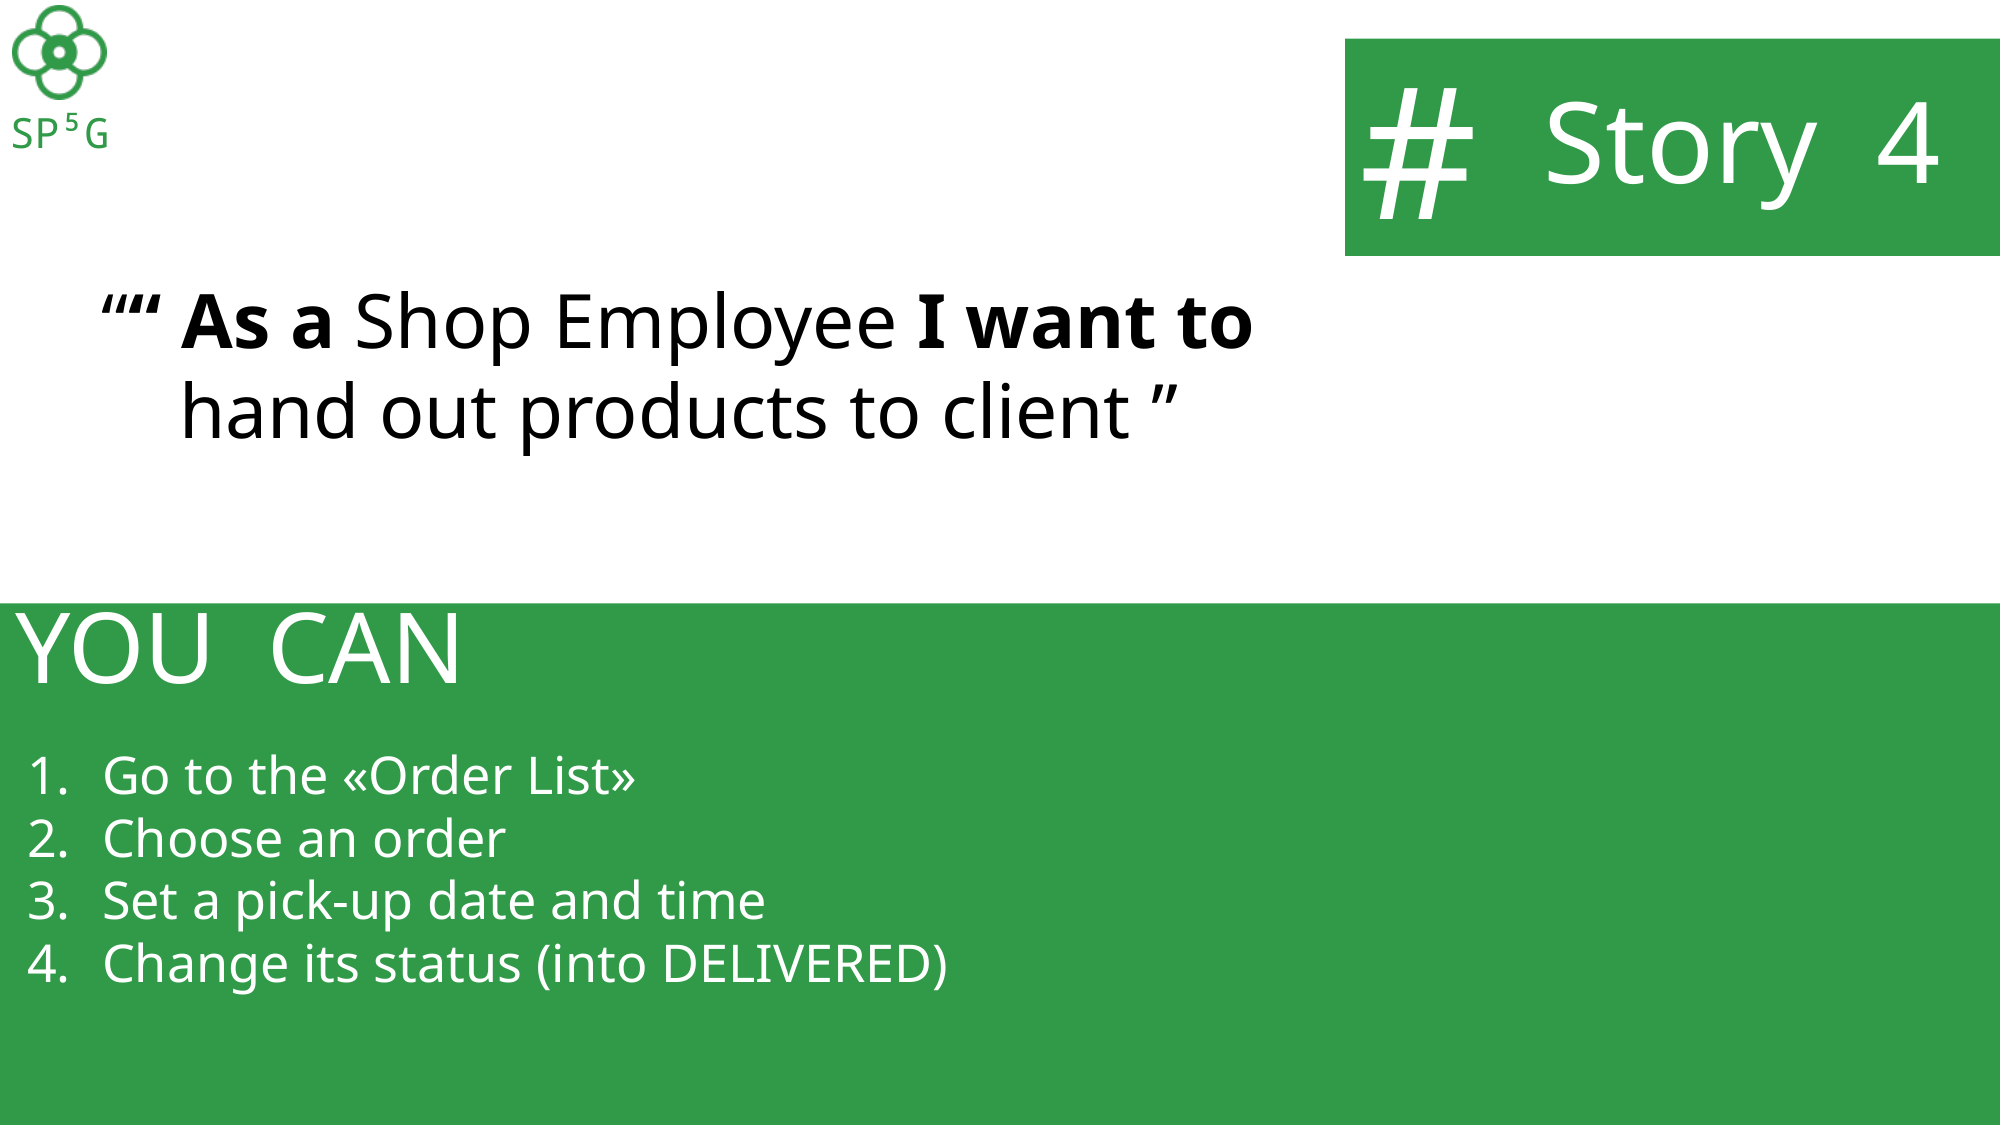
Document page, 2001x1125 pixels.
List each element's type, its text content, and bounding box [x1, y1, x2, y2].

text_box SP⁵G [0, 99, 181, 165]
text_box YOU CAN [0, 542, 493, 761]
picture [12, 5, 107, 100]
text_box [0, 602, 2000, 1125]
title Story 4 [1588, 38, 2000, 256]
text_box # [1345, 28, 1588, 264]
text_box ““ As a Shop Employee I want to hand out products to client ” [12, 265, 1346, 461]
text_box Go to the «Order List» Choose an order Set a pick-up date and time Change its status (into DELIVERED) [12, 735, 1346, 1000]
